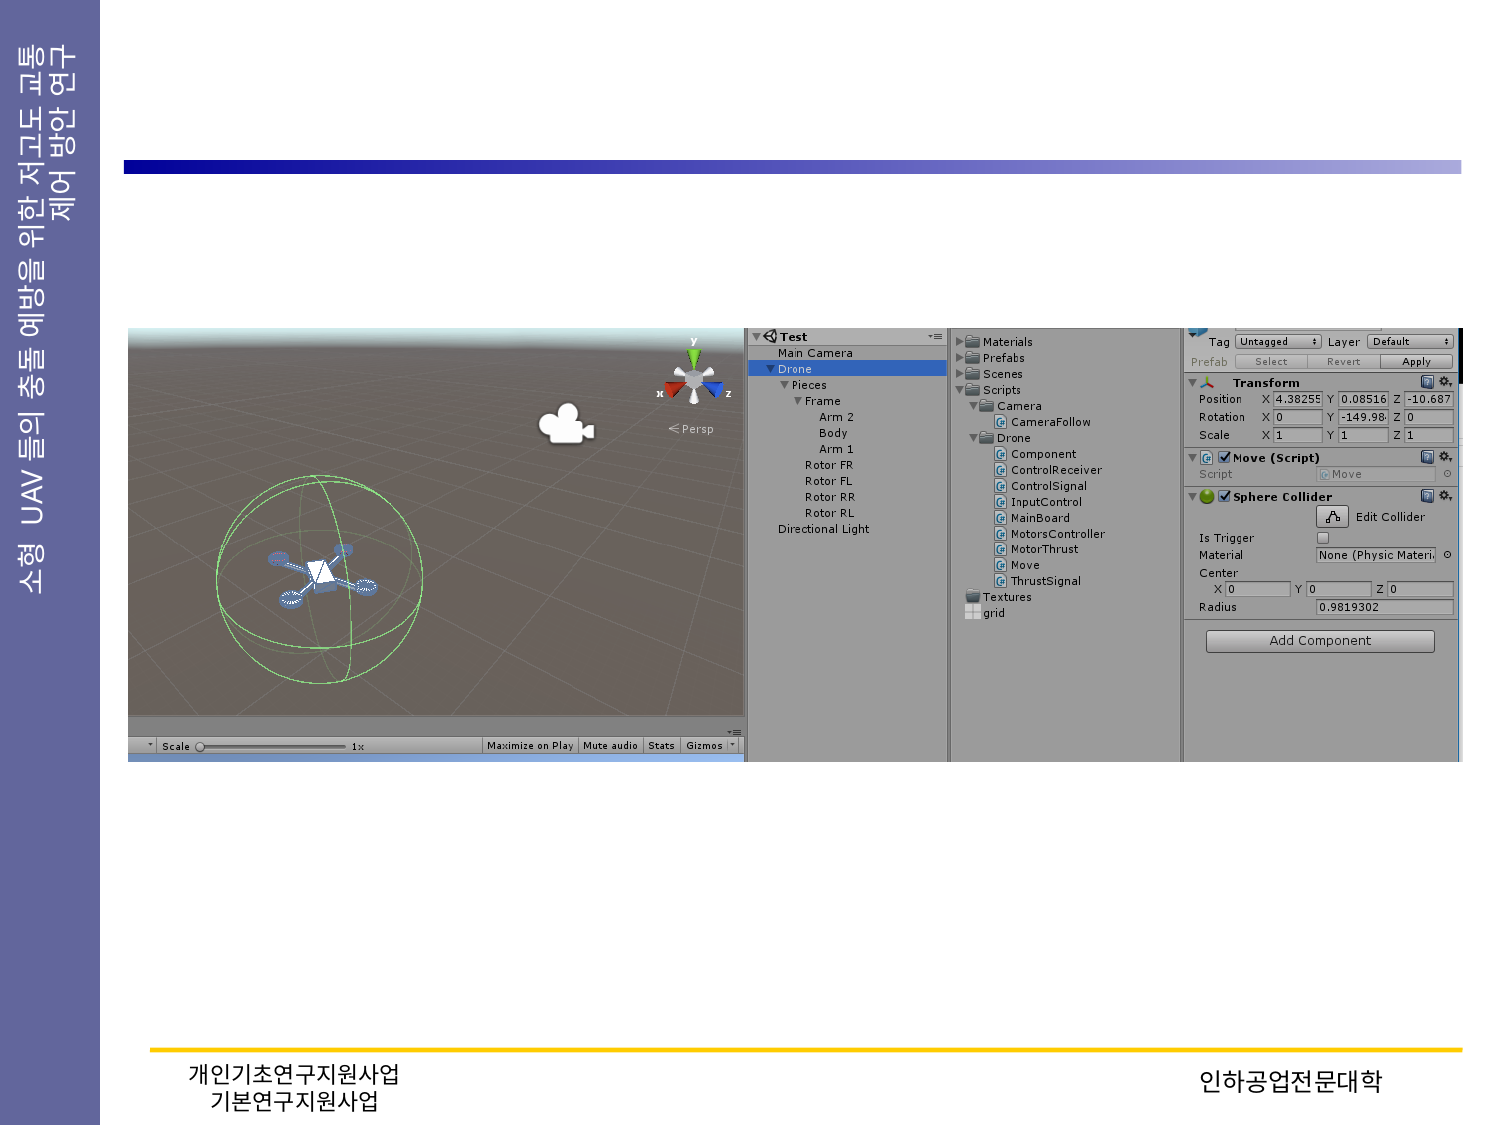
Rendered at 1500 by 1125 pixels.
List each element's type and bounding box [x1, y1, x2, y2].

picture [128, 327, 1463, 762]
